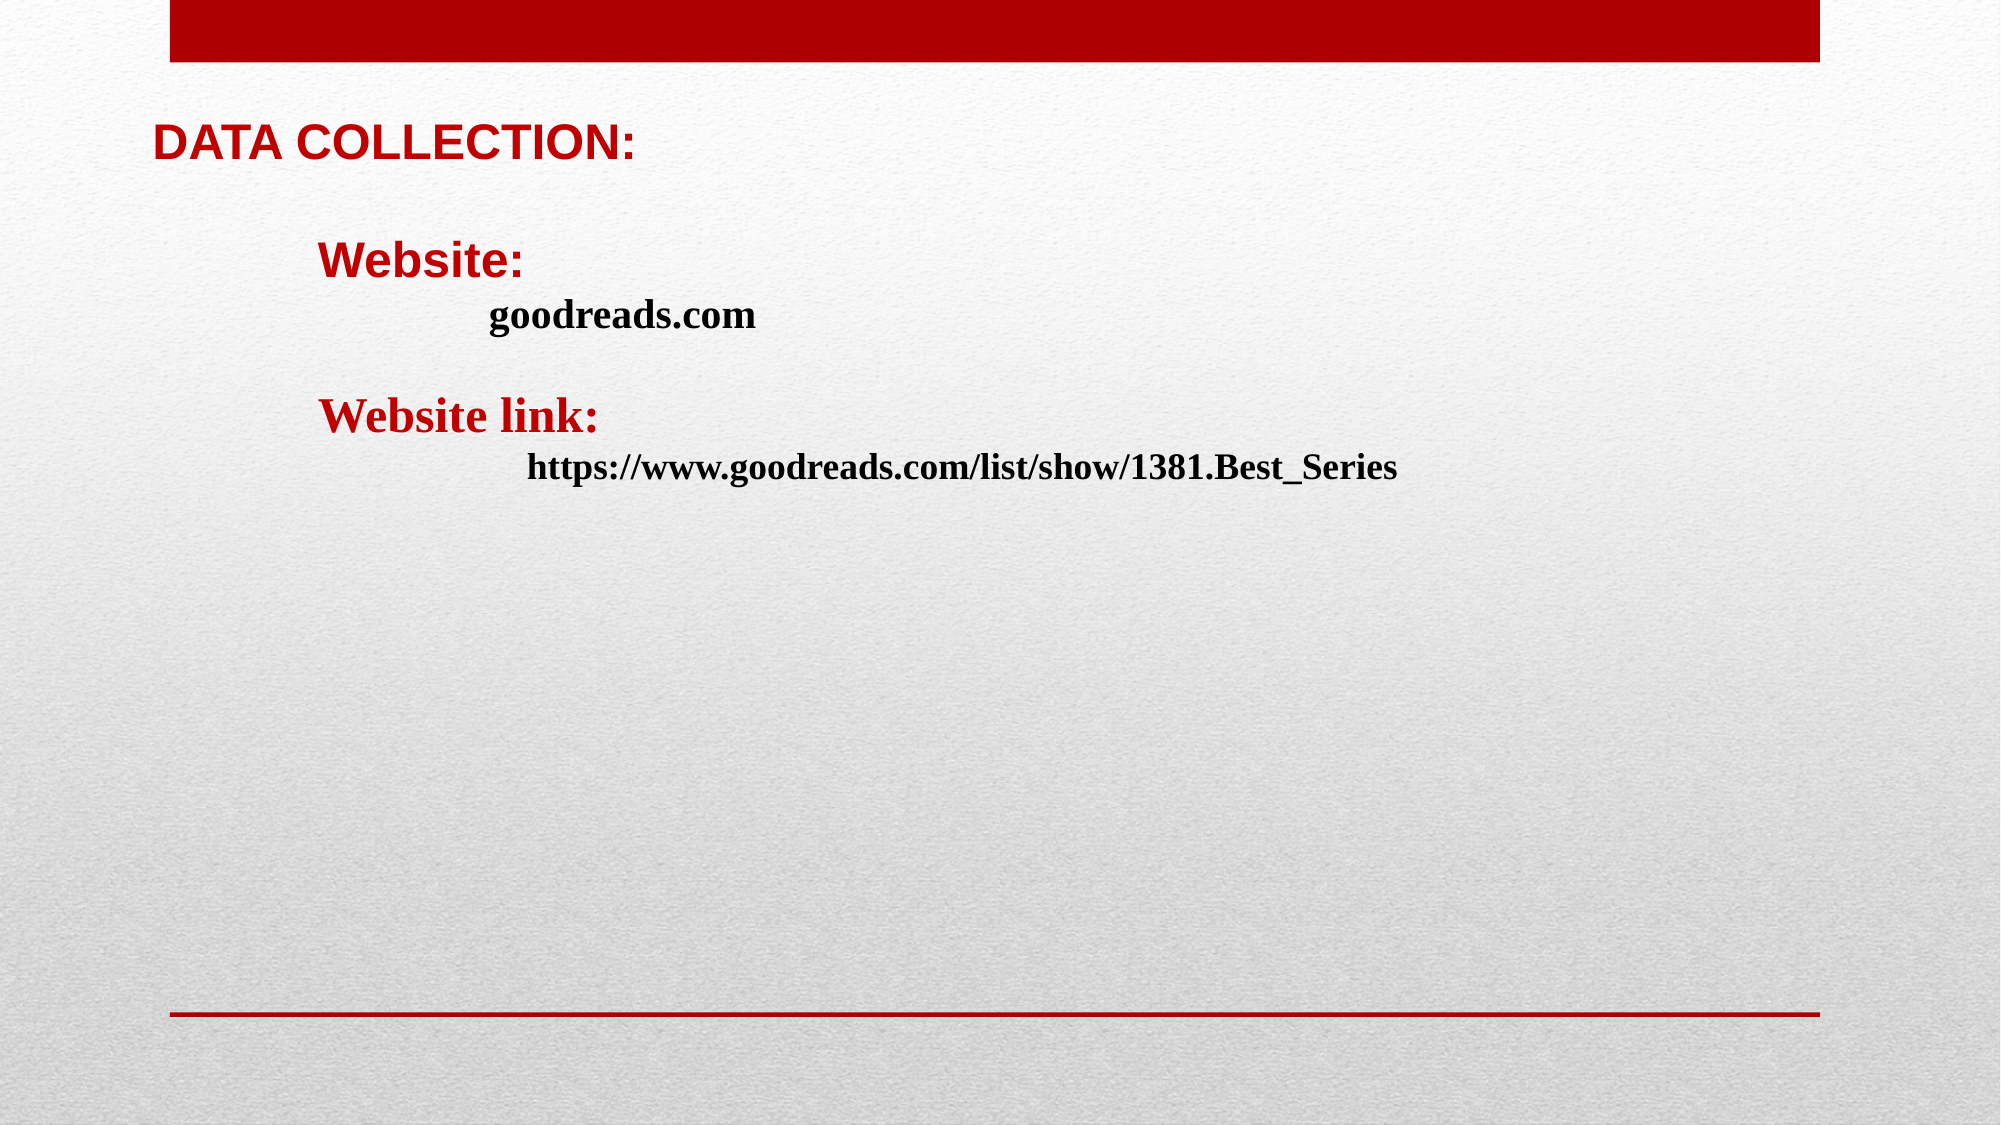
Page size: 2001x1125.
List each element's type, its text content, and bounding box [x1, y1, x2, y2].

text_box Website: goodreads.com Website link: https://www.goodreads.com/list/show/1381.Best_Series [303, 219, 1816, 585]
text_box DATA COLLECTION: [137, 101, 764, 177]
